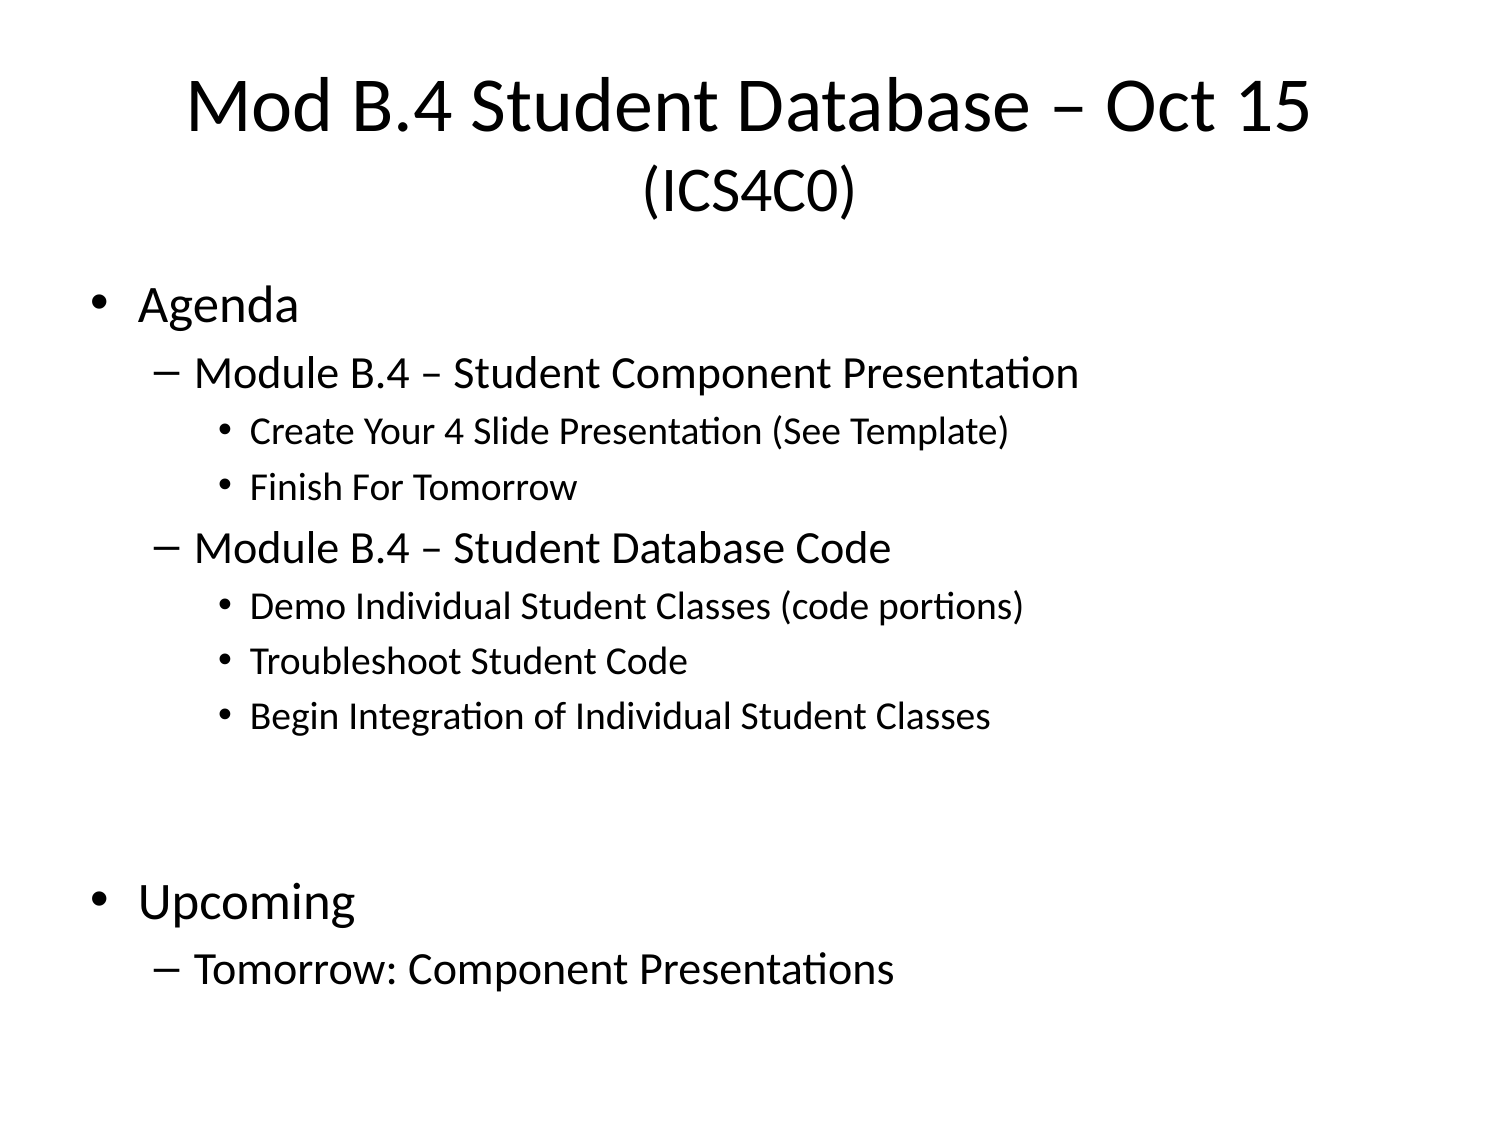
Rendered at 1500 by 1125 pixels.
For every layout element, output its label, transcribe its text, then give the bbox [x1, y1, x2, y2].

list Agenda Module B.4 – Student Component Presentation Create Your 4 Slide Presentation (See Template) Finish For Tomorrow Module B.4 – Student Database Code Demo Individual Student Classes (code portions) Troubleshoot Student Code Begin Integration of Individual Student Classes Upcoming Tomorrow: Component Presentations [75, 262, 1425, 1005]
title Mod B.4 Student Database – Oct 15 (ICS4C0) [75, 45, 1425, 233]
